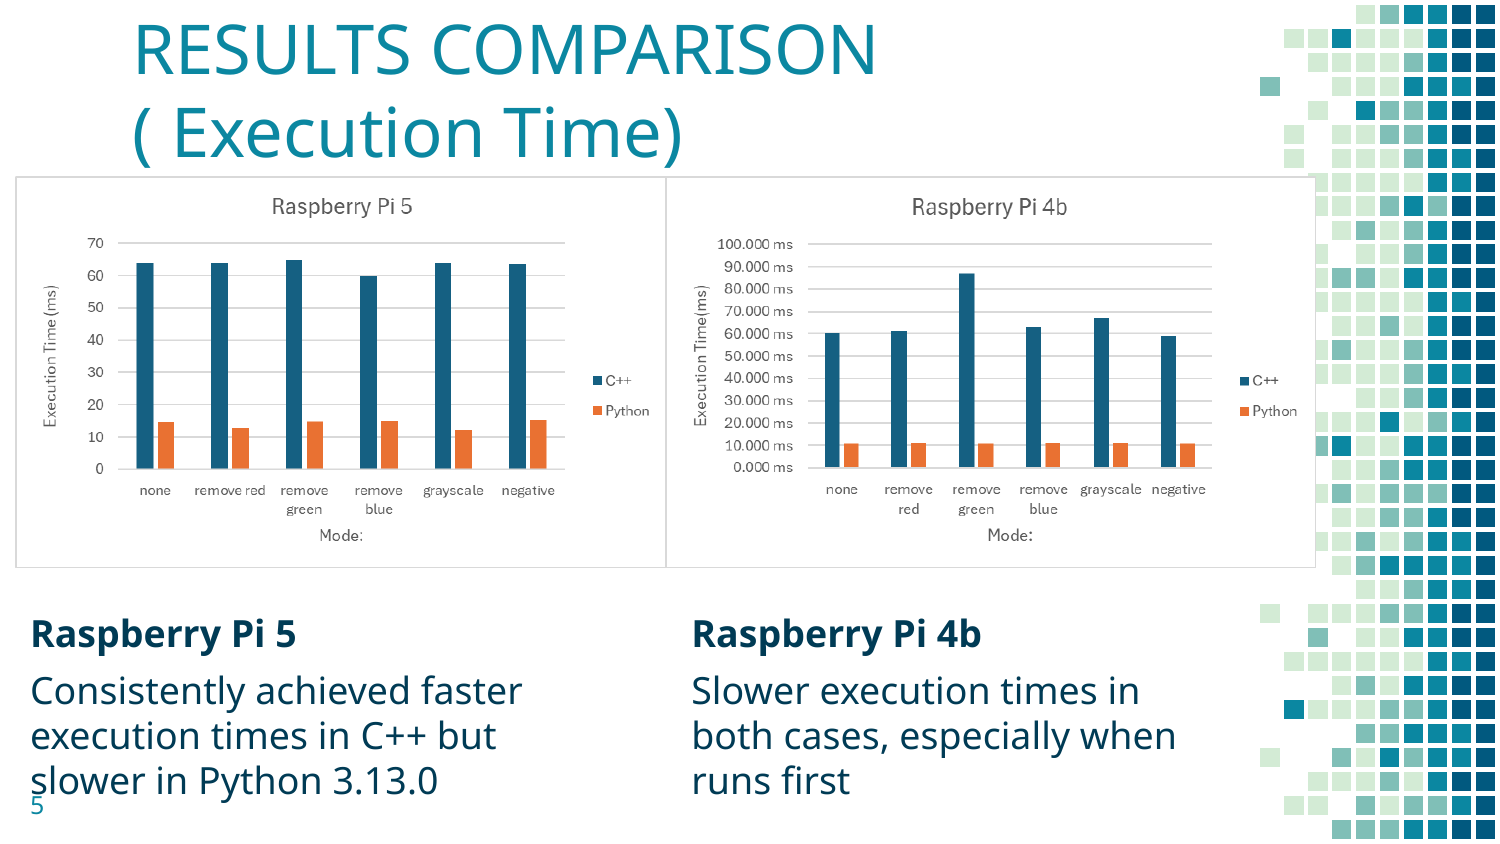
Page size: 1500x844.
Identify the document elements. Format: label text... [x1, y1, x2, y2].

picture [14, 176, 1316, 568]
list Raspberry Pi 5 Consistently achieved faster execution times in C++ but slower in Python 3.13.0 [15, 594, 547, 677]
slide_number ‹#› [15, 774, 105, 839]
title RESULTS COMPARISON ( Execution Time) [117, 45, 1227, 175]
list Raspberry Pi 4b Slower execution times in both cases, especially when runs first [676, 594, 1209, 761]
